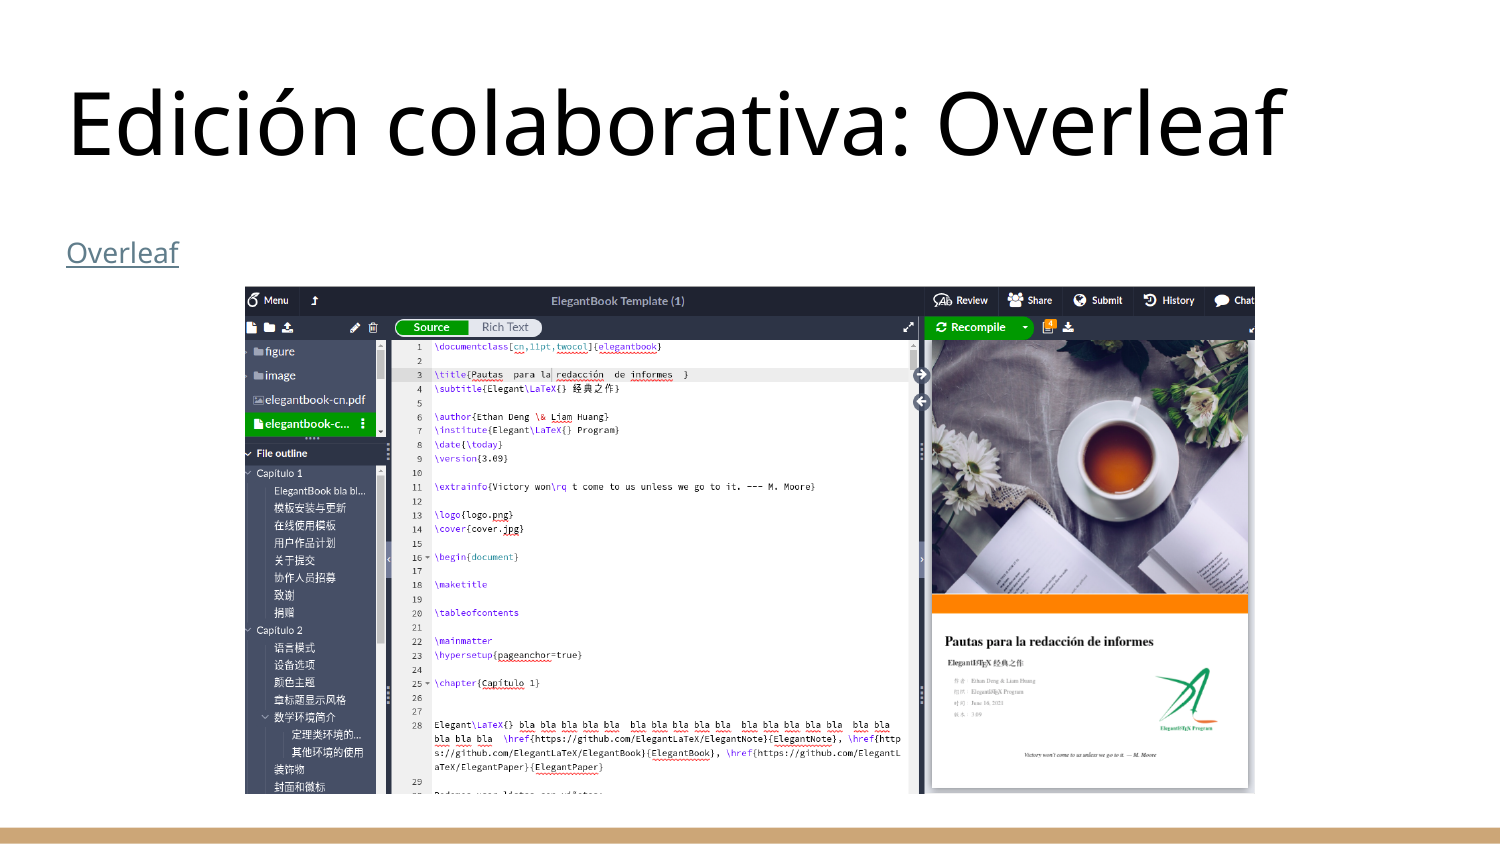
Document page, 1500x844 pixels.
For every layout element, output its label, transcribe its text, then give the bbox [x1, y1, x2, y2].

list Overleaf [51, 220, 1374, 287]
title Edición colaborativa: Overleaf [51, 51, 1449, 189]
picture [244, 286, 1256, 794]
